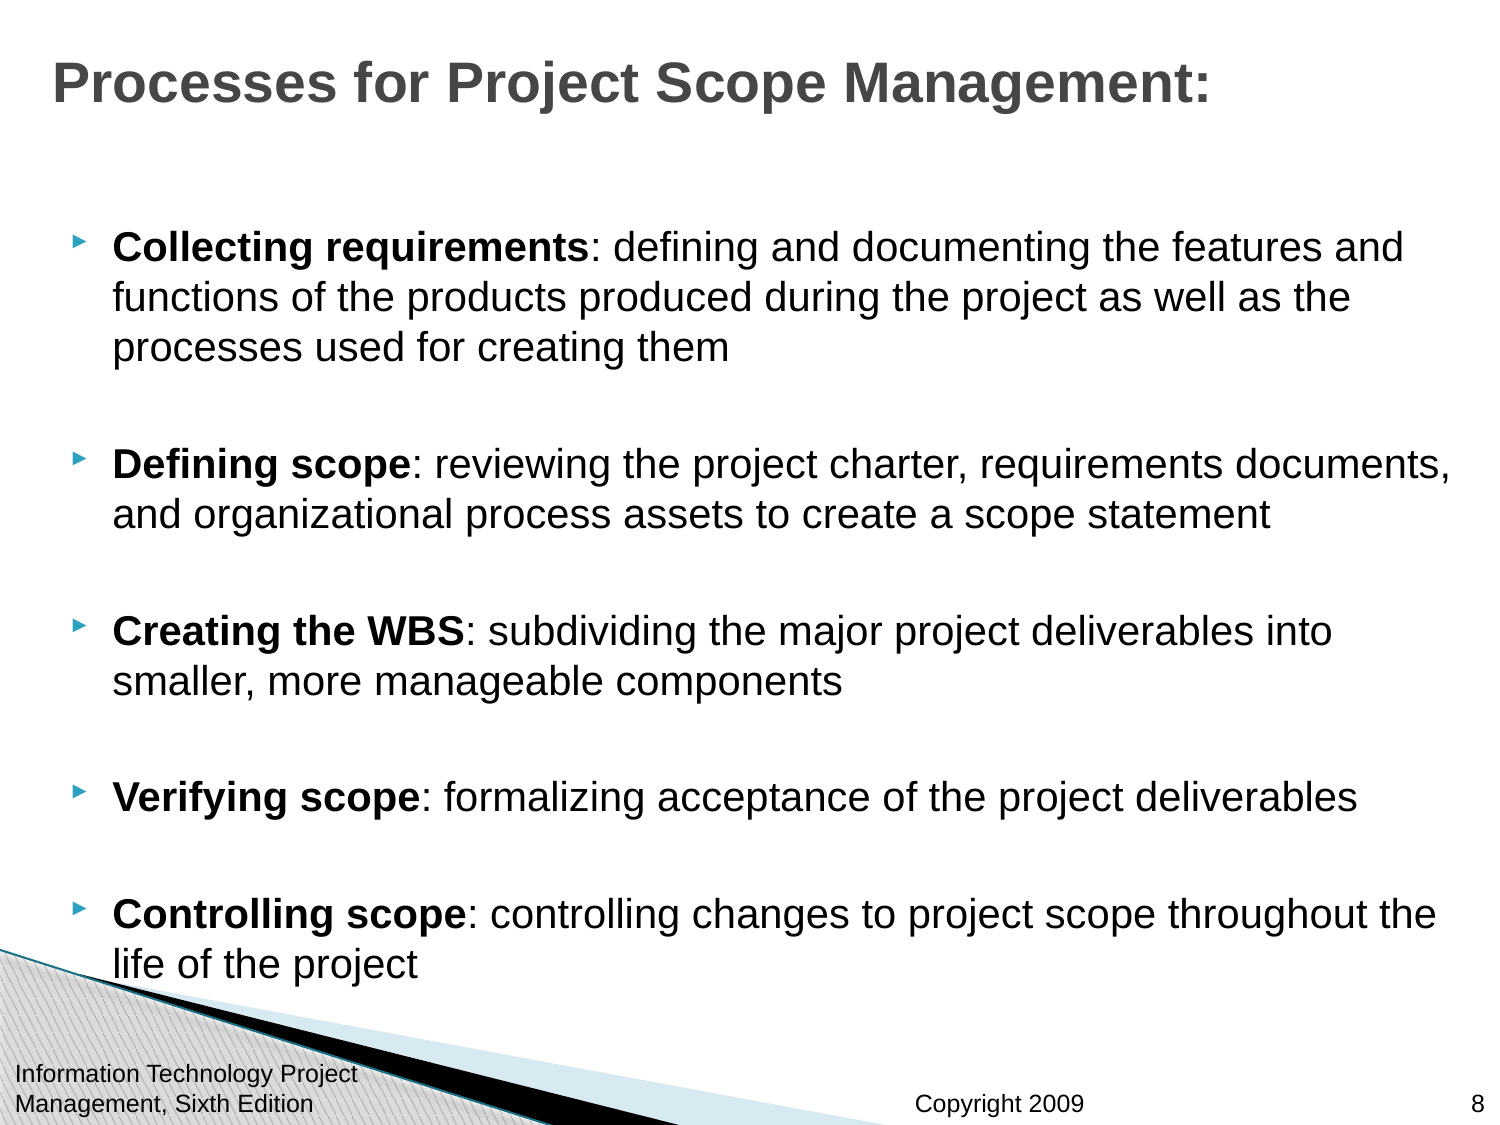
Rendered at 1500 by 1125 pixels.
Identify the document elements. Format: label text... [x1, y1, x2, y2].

title Processes for Project Scope Management: [37, 37, 1500, 123]
slide_number 8 [1408, 1065, 1500, 1125]
footer Information Technology Project Management, Sixth Edition [0, 1065, 425, 1125]
list Collecting requirements: defining and documenting the features and functions of the products produced during the project as well as the processes used for creating them Defining scope: reviewing the project charter, requirements documents, and organizational process assets to create a scope statement Creating the WBS: subdividing the major project deliverables into smaller, more manageable components Verifying scope: formalizing acceptance of the project deliverables Controlling scope: controlling changes to project scope throughout the life of the project [37, 212, 1475, 1025]
